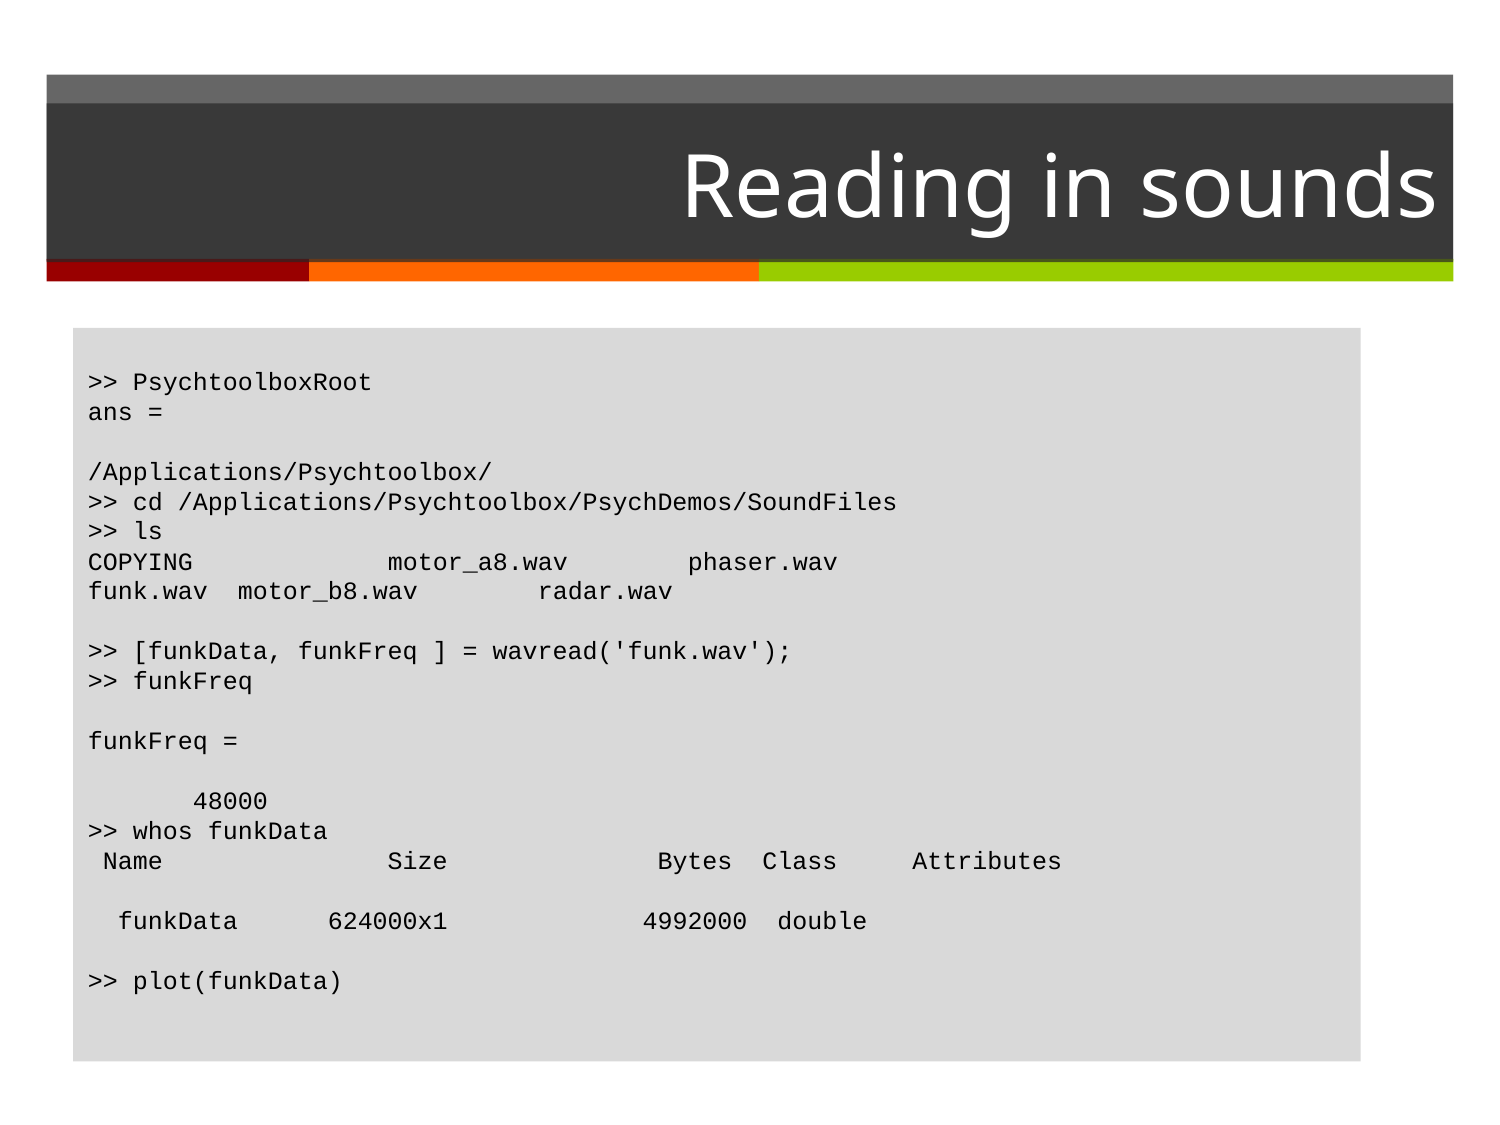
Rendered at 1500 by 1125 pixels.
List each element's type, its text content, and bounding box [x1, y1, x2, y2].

title Reading in sounds [46, 103, 1454, 263]
text_box >> PsychtoolboxRoot ans = /Applications/Psychtoolbox/ >> cd /Applications/Psychtoolbox/PsychDemos/SoundFiles >> ls COPYING motor_a8.wav phaser.wav funk.wav motor_b8.wav radar.wav >> [funkData, funkFreq ] = wavread('funk.wav'); >> funkFreq funkFreq = 48000 >> whos funkData Name Size Bytes Class Attributes funkData 624000x1 4992000 double >> plot(funkData) [73, 327, 1361, 1062]
